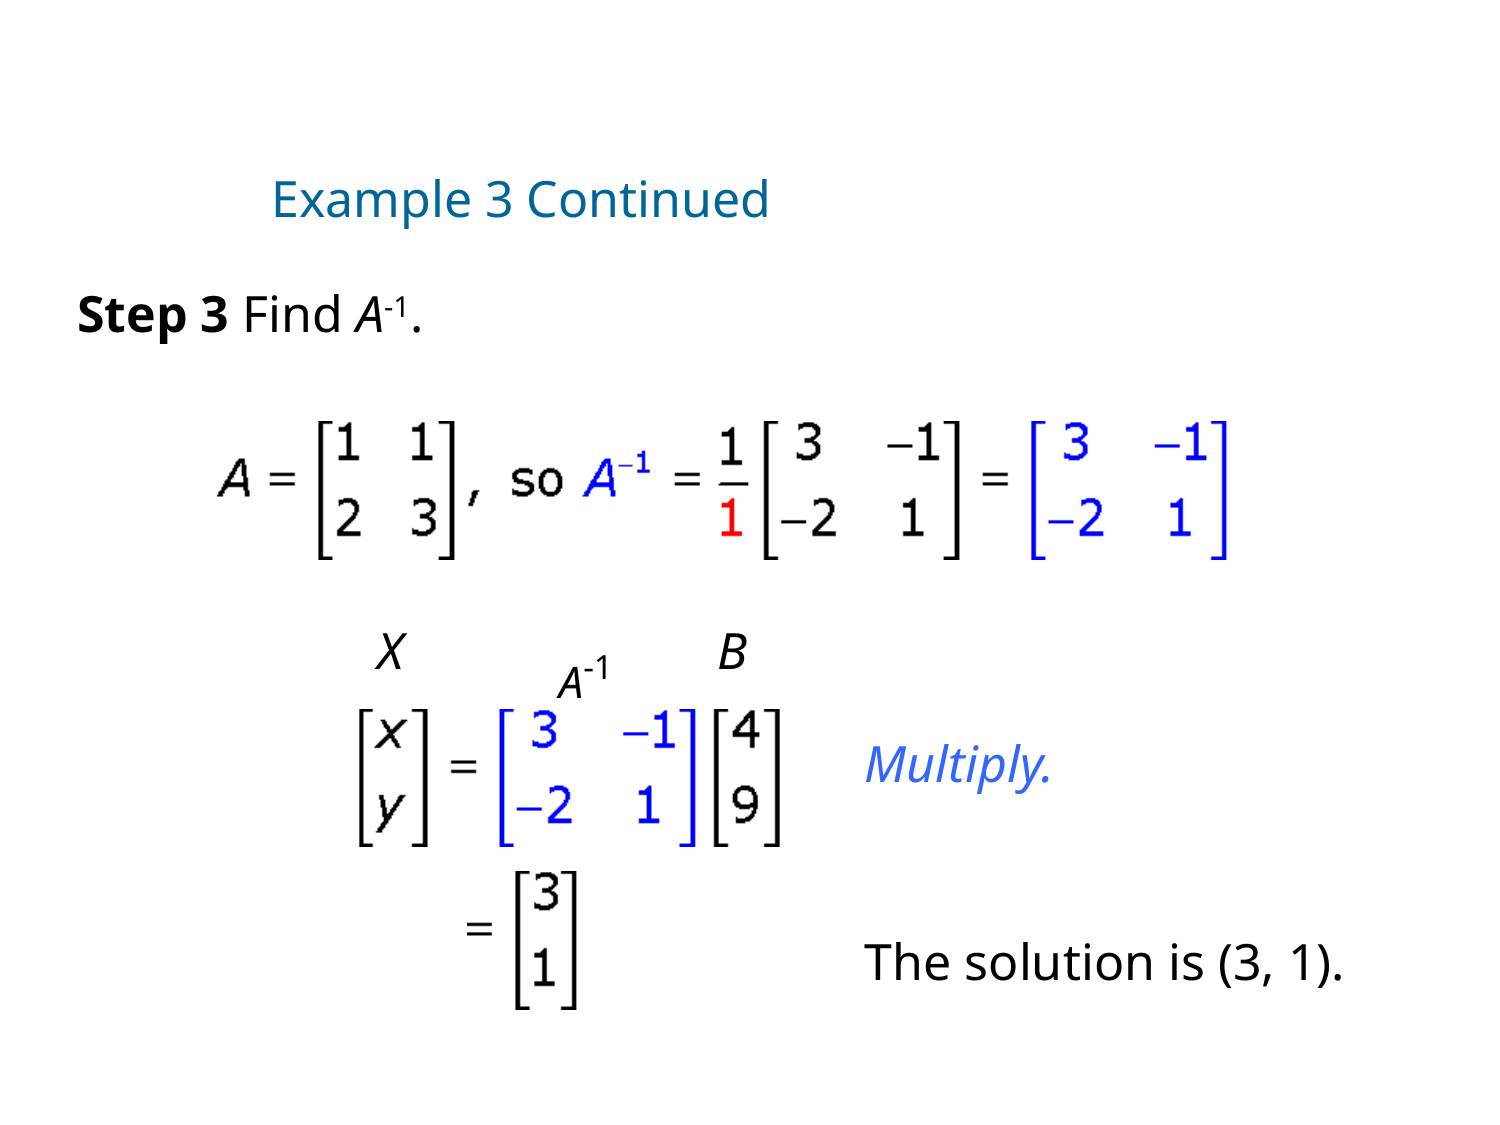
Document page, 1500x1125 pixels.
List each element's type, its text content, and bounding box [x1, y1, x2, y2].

text_box [359, 709, 780, 847]
text_box A-1 [552, 602, 636, 667]
text_box X = [375, 617, 491, 682]
text_box [467, 871, 577, 1010]
text_box [217, 421, 1227, 560]
text_box Example 3 Continued Step 3 Find A-1. [71, 165, 1235, 345]
text_box Multiply. The solution is (3, 1). [863, 730, 1413, 995]
text_box B [715, 617, 755, 682]
